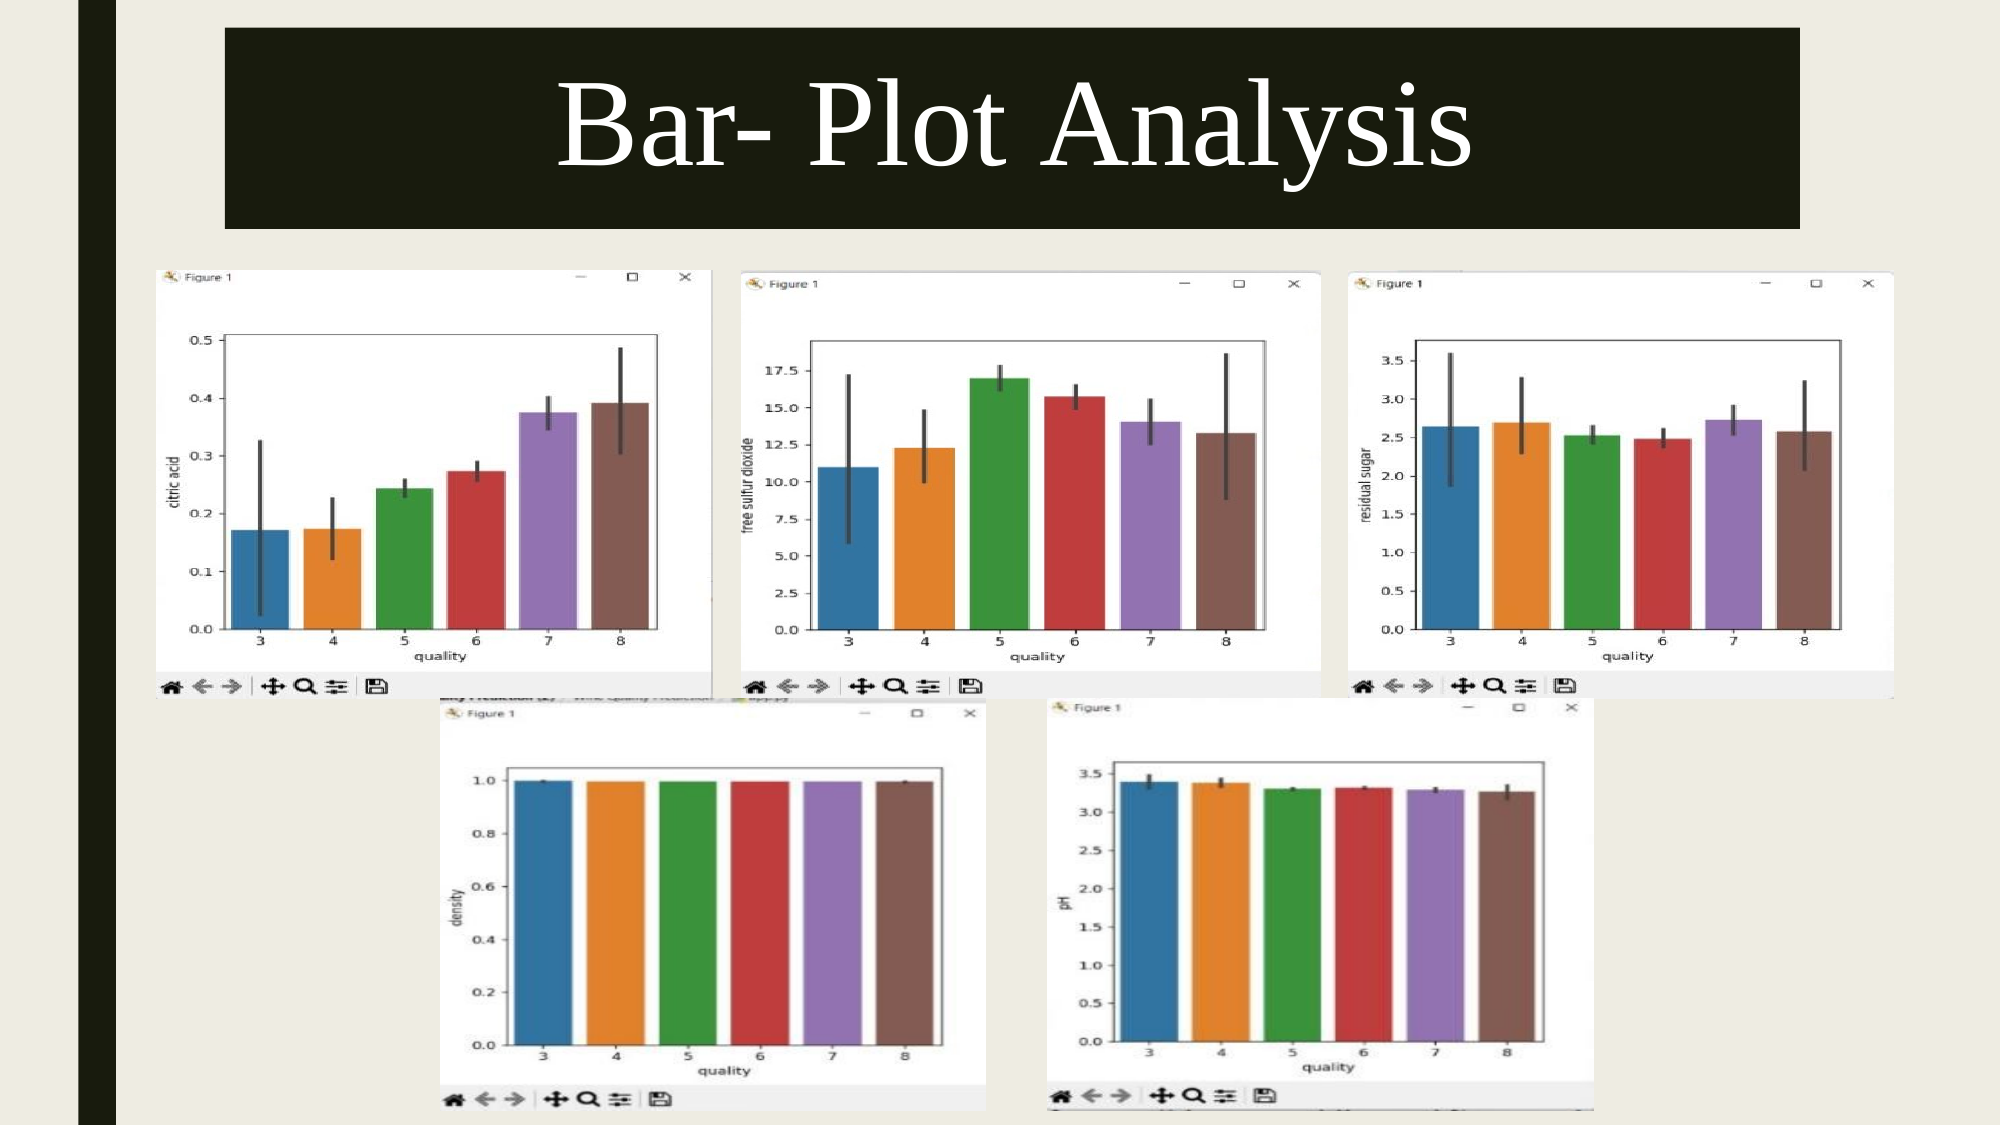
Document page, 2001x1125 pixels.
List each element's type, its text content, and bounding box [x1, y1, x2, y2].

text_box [155, 270, 1895, 1111]
title Bar- Plot Analysis [200, 0, 1815, 229]
